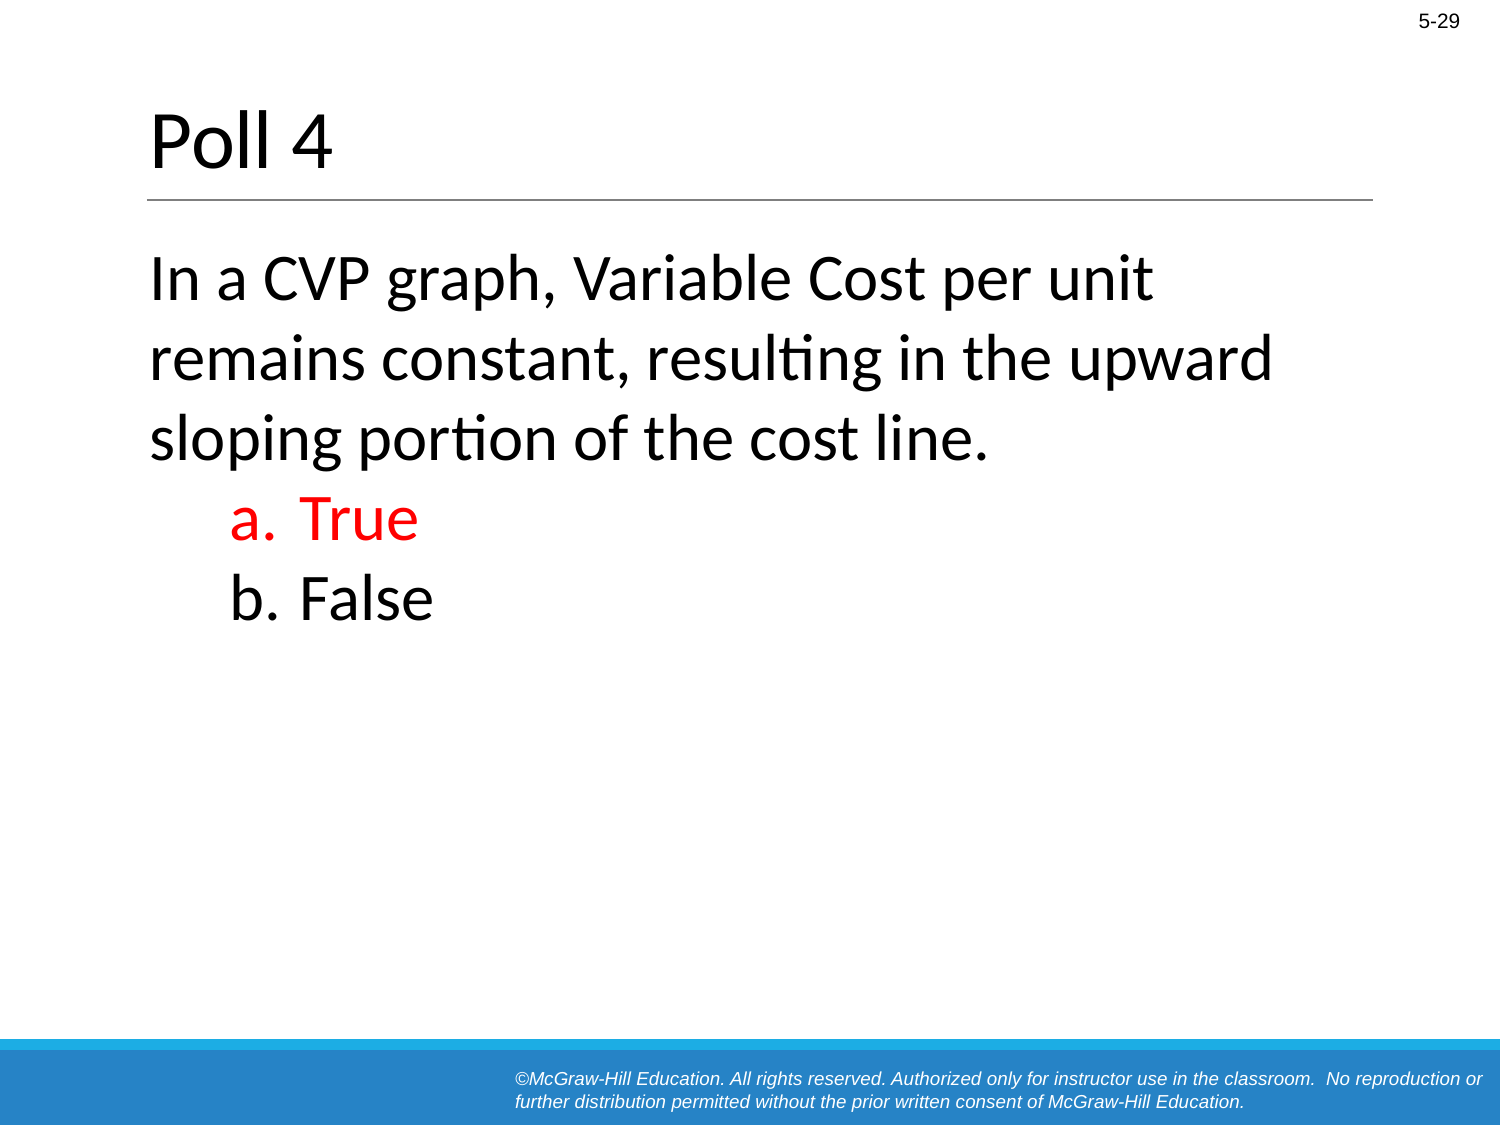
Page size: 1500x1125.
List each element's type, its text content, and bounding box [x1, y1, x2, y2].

title Poll 4 [134, 24, 1373, 194]
text_box In a CVP graph, Variable Cost per unit remains constant, resulting in the upward sloping portion of the cost line. True False [134, 218, 1373, 649]
